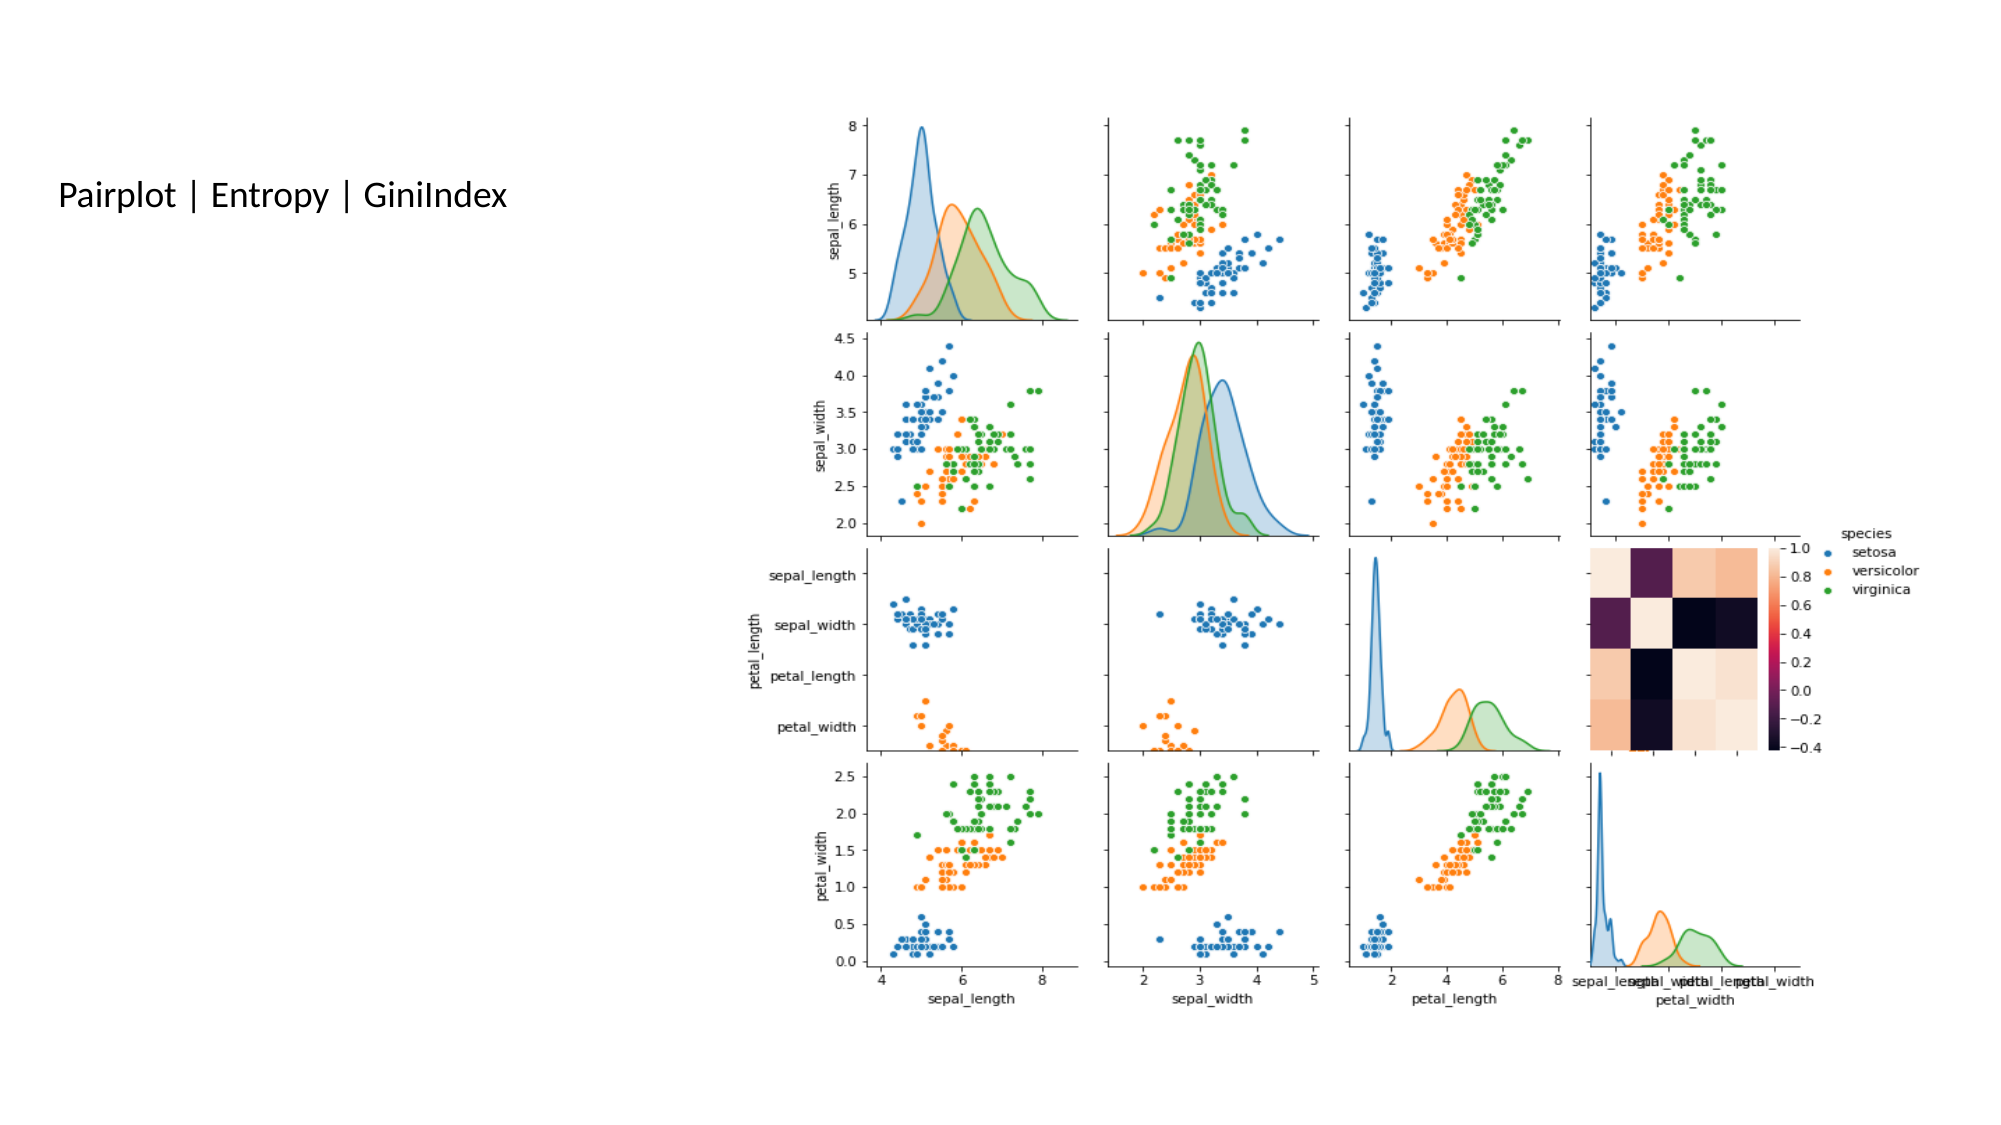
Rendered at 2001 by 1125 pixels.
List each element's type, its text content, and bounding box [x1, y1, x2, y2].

text_box Pairplot | Entropy | GiniIndex [43, 162, 532, 223]
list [737, 109, 1932, 1016]
